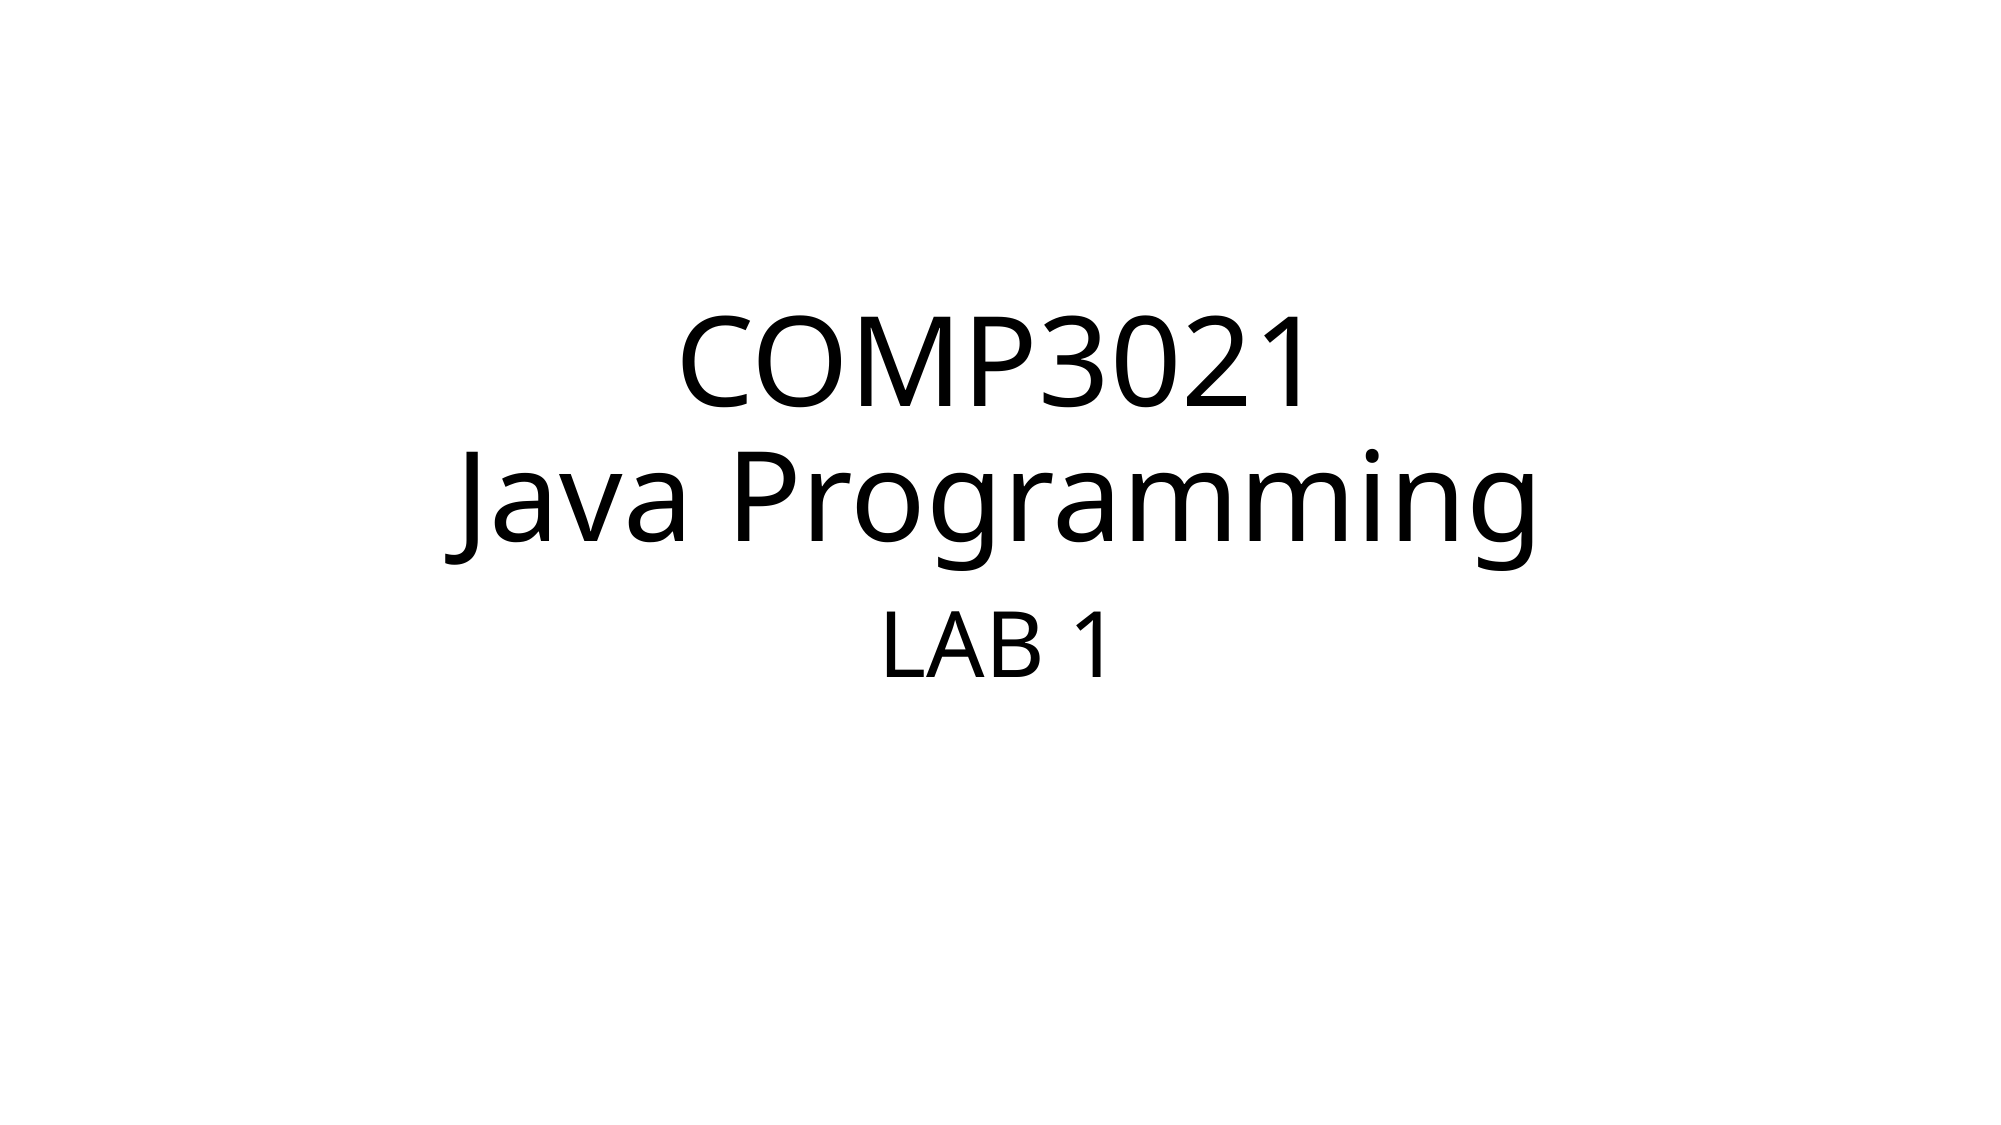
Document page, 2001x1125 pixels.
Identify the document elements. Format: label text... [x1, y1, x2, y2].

title COMP3021 Java Programming [249, 184, 1750, 576]
subtitle LAB 1 [249, 590, 1750, 863]
